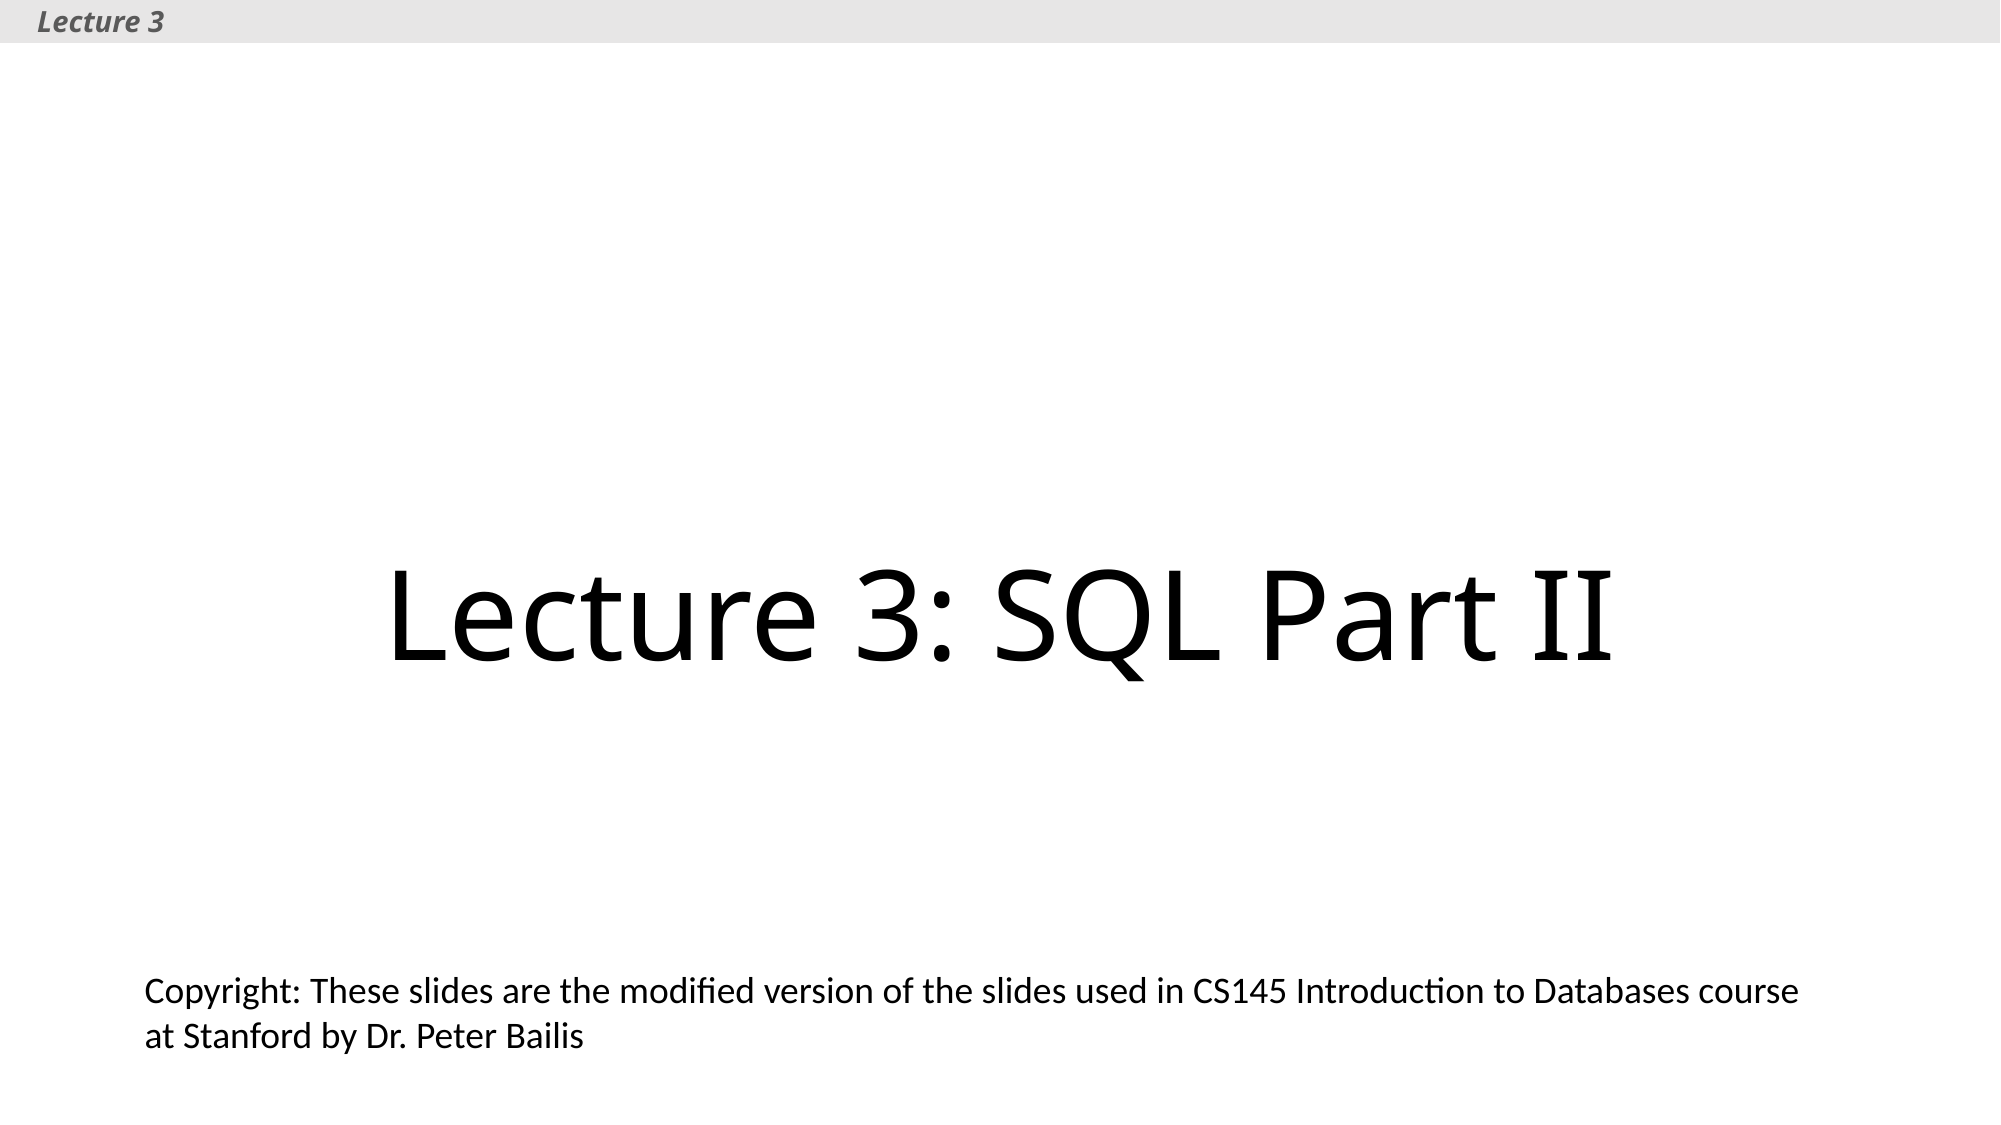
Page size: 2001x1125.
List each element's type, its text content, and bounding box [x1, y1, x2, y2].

title Lecture 3: SQL Part II [249, 303, 1750, 696]
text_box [0, 0, 2000, 47]
text_box Copyright: These slides are the modified version of the slides used in CS145 Introduction to Databases course at Stanford by Dr. Peter Bailis [129, 958, 1817, 1064]
